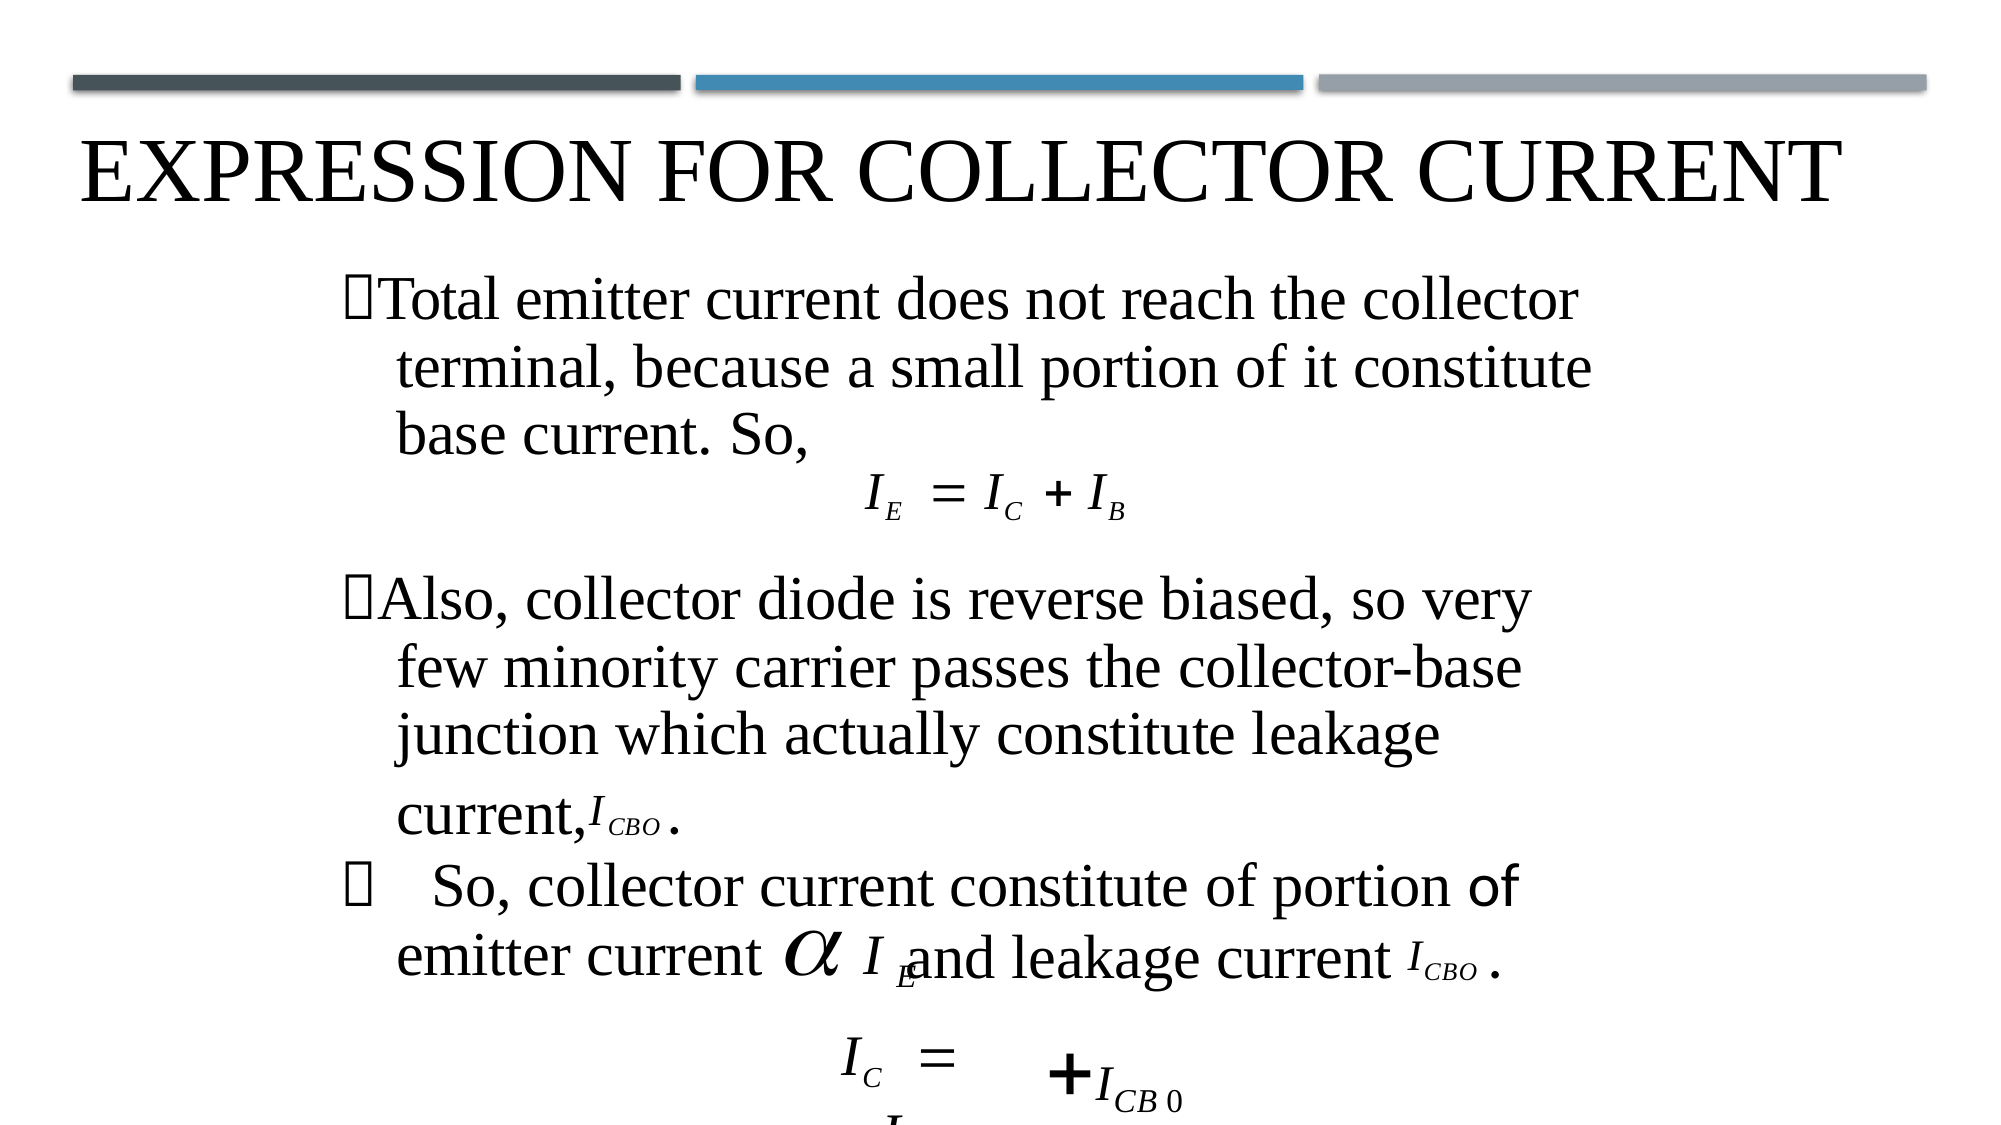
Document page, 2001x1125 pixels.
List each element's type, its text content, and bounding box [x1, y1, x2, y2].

text_box emitter current  I E [390, 875, 938, 996]
text_box and leakage current ICBO . [899, 901, 1561, 994]
text_box ICB 0 [1040, 1024, 1184, 1125]
text_box IC  IE [834, 1015, 1040, 1125]
text_box  So, collector current constitute of portion of [337, 851, 1546, 919]
text_box Total emitter current does not reach the collector terminal, because a small portion of it constitute base current. So, IE  IC  IB Also, collector diode is reverse biased, so very few minority carrier passes the collector-base junction which actually constitute leakage current,ICBO . [335, 256, 1657, 851]
title Expression for Collector Current [77, 29, 1916, 220]
